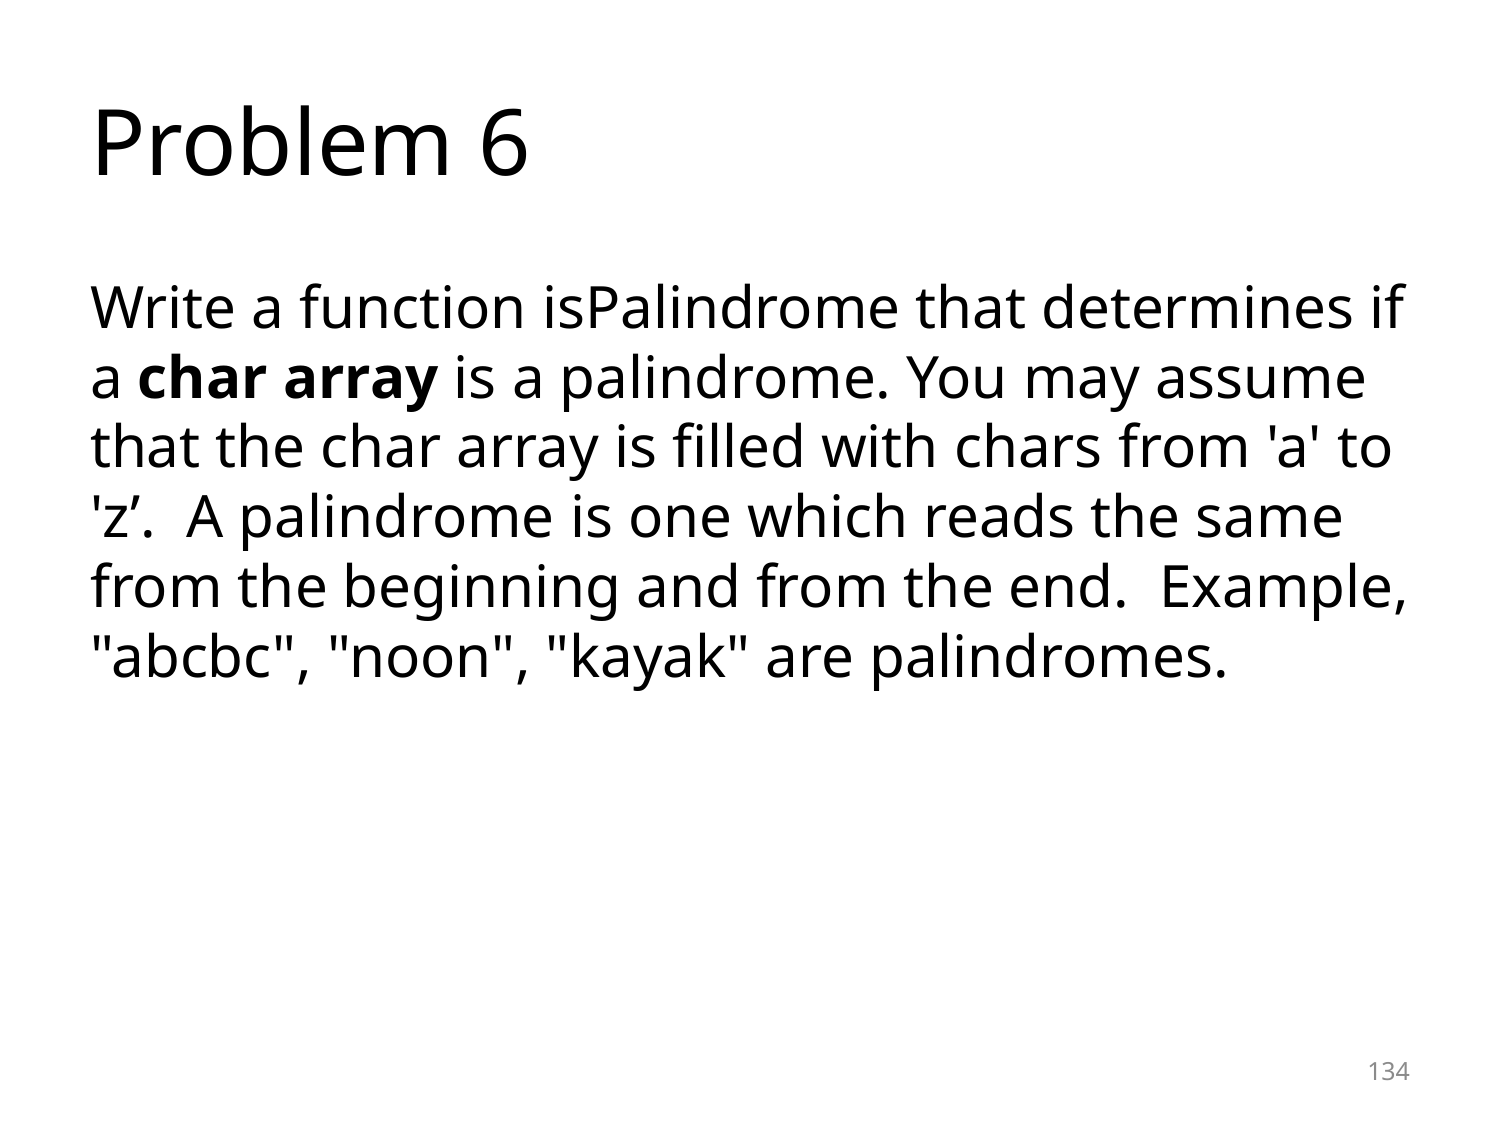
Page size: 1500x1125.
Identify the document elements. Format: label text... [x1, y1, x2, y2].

list Write a function isPalindrome that determines if a char array is a palindrome. You may assume that the char array is filled with chars from 'a' to 'z’. A palindrome is one which reads the same from the beginning and from the end. Example, "abcbc", "noon", "kayak" are palindromes. [75, 262, 1425, 391]
slide_number 134 [1074, 1042, 1425, 1103]
list Write a function isPalindrome that determines if a char array is a palindrome. You may assume that the char array is filled with chars from 'a' to 'z’. A palindrome is one which reads the same from the beginning and from the end. Example, "abcbc", "noon", "kayak" are palindromes. [75, 392, 1425, 1005]
title Problem 6 [75, 45, 1425, 233]
